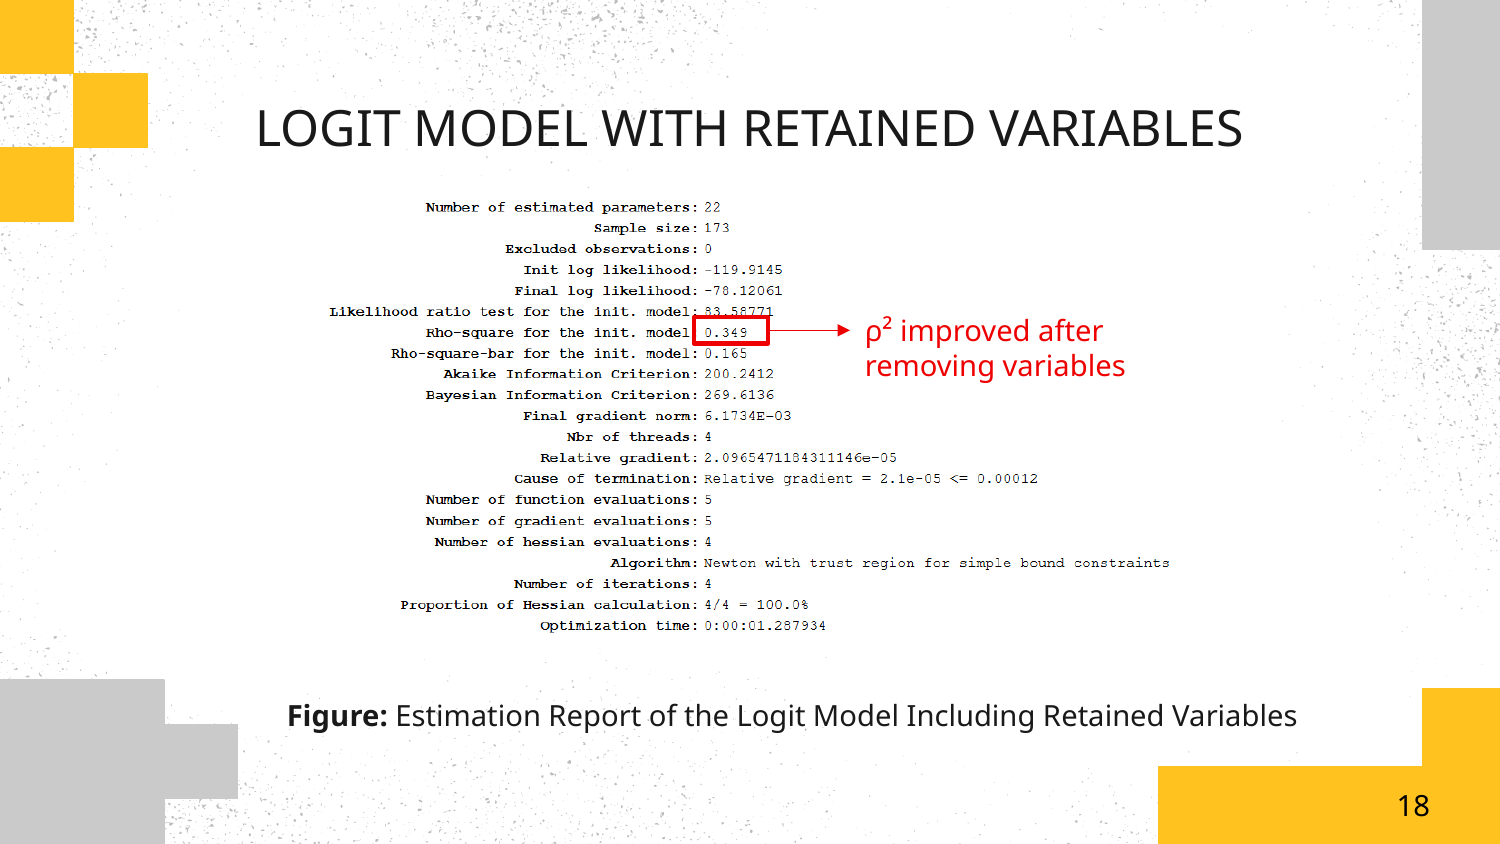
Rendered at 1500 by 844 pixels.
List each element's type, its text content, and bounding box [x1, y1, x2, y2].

text_box Figure: Estimation Report of the Logit Model Including Retained Variables [272, 689, 1342, 740]
text_box 18 [1381, 779, 1500, 830]
text_box LOGIT MODEL WITH RETAINED VARIABLES [117, 81, 1383, 176]
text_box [317, 191, 1183, 652]
